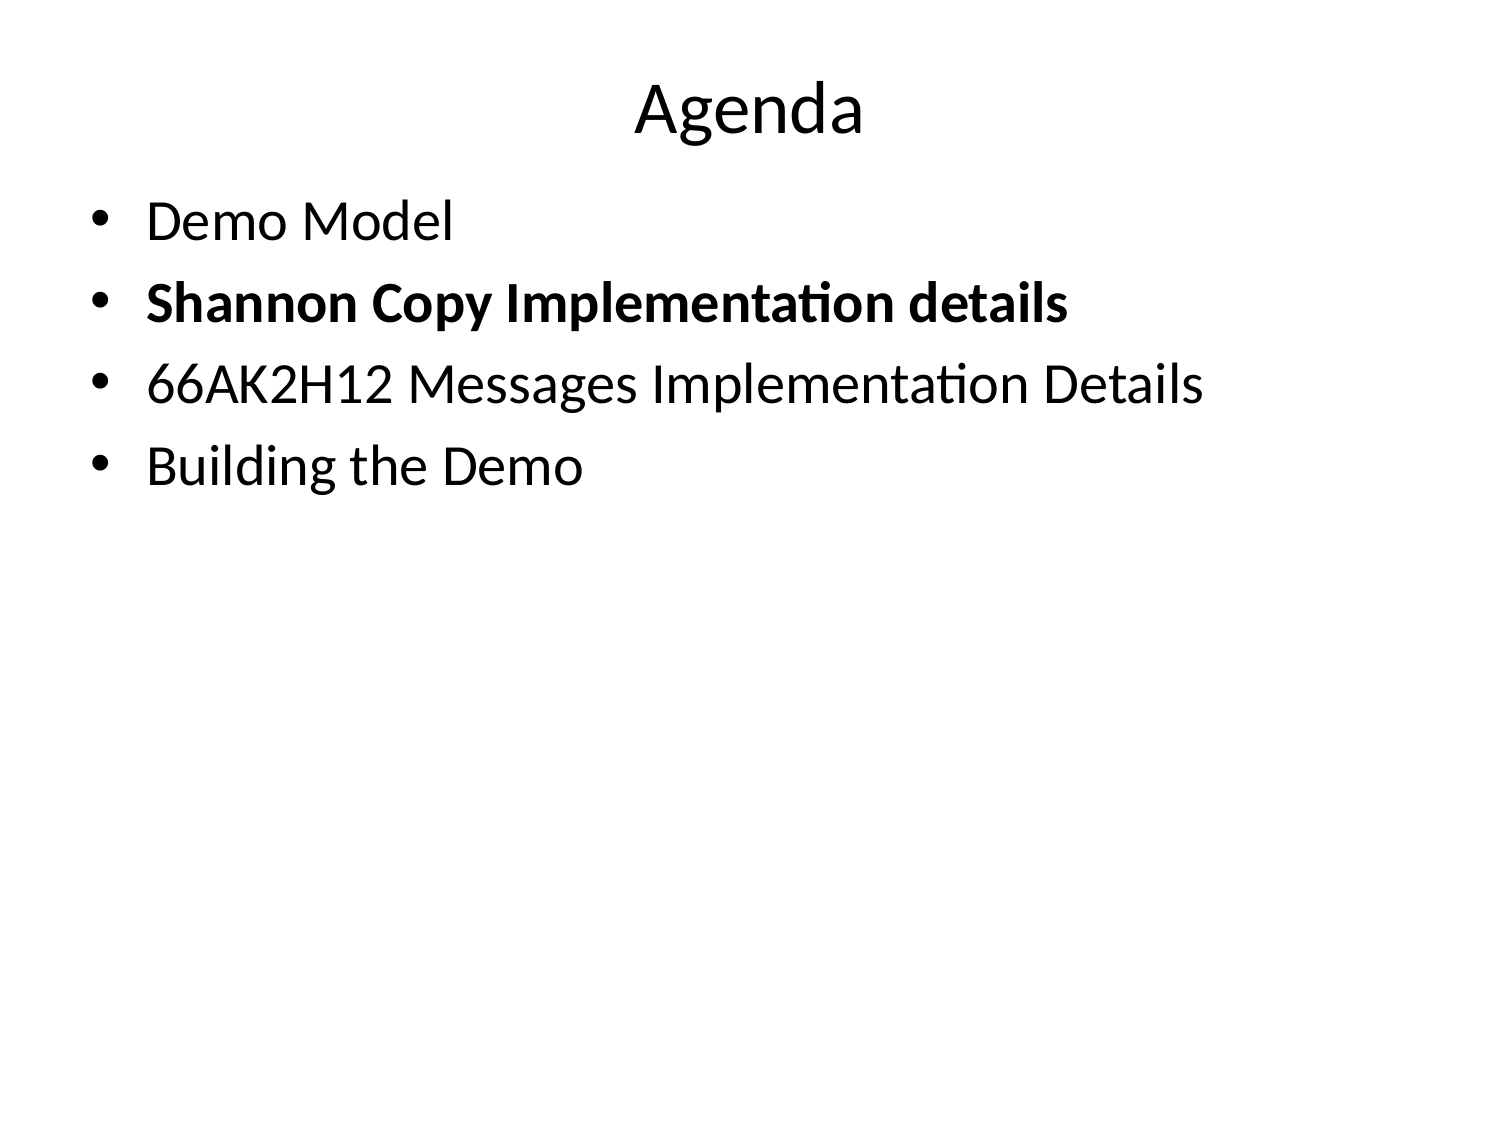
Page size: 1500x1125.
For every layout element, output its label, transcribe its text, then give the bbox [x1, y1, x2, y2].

list Demo Model Shannon Copy Implementation details 66AK2H12 Messages Implementation Details Building the Demo [75, 174, 1425, 1005]
title Agenda [75, 45, 1425, 163]
